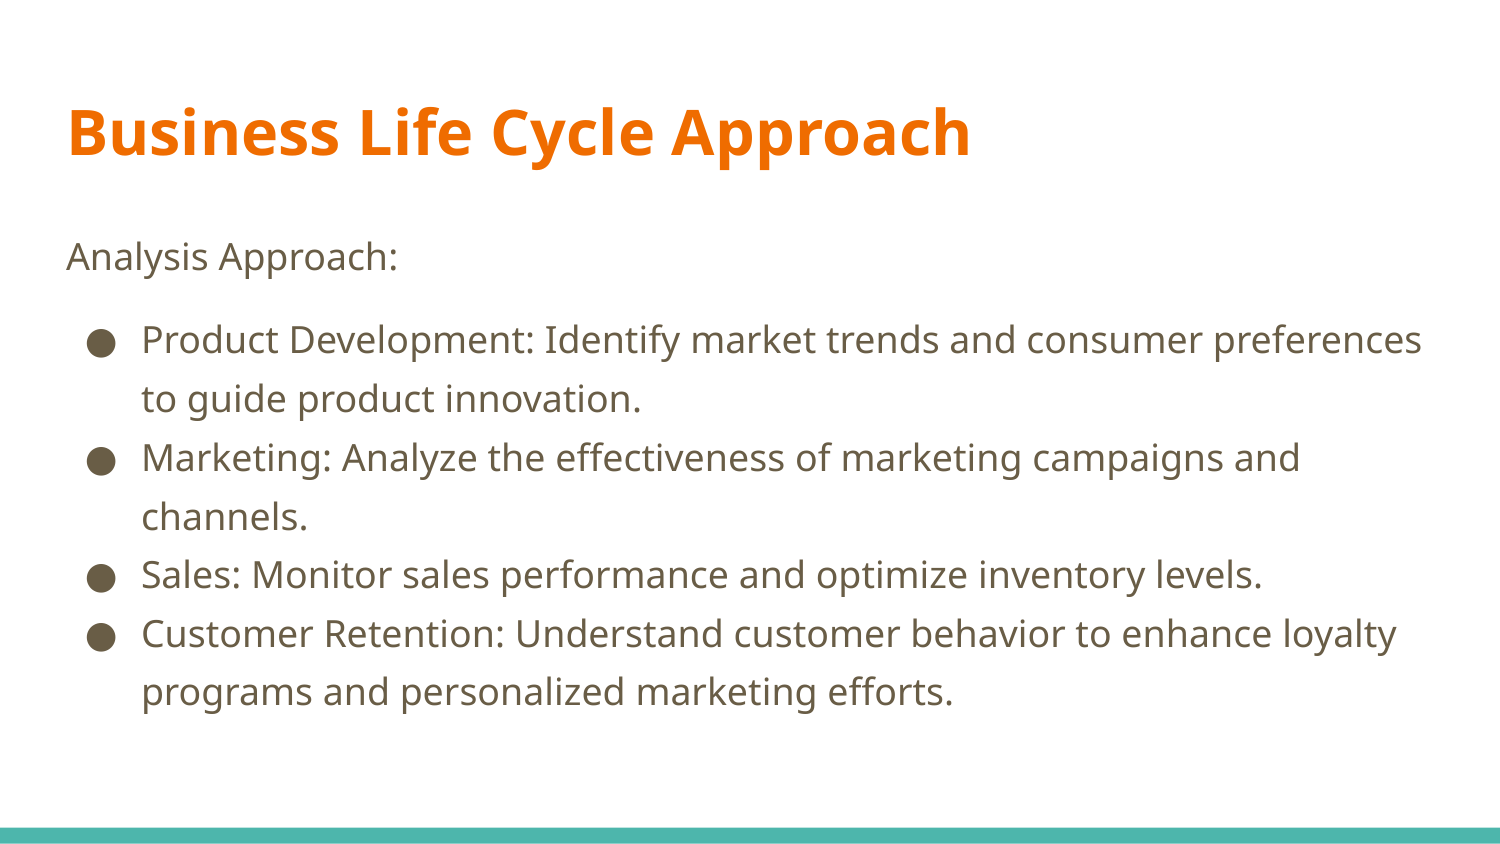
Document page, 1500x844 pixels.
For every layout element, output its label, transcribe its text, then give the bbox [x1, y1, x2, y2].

title Business Life Cycle Approach [51, 72, 1449, 189]
list Analysis Approach: Product Development: Identify market trends and consumer preferences to guide product innovation. Marketing: Analyze the effectiveness of marketing campaigns and channels. Sales: Monitor sales performance and optimize inventory levels. Customer Retention: Understand customer behavior to enhance loyalty programs and personalized marketing efforts. [51, 207, 1449, 750]
